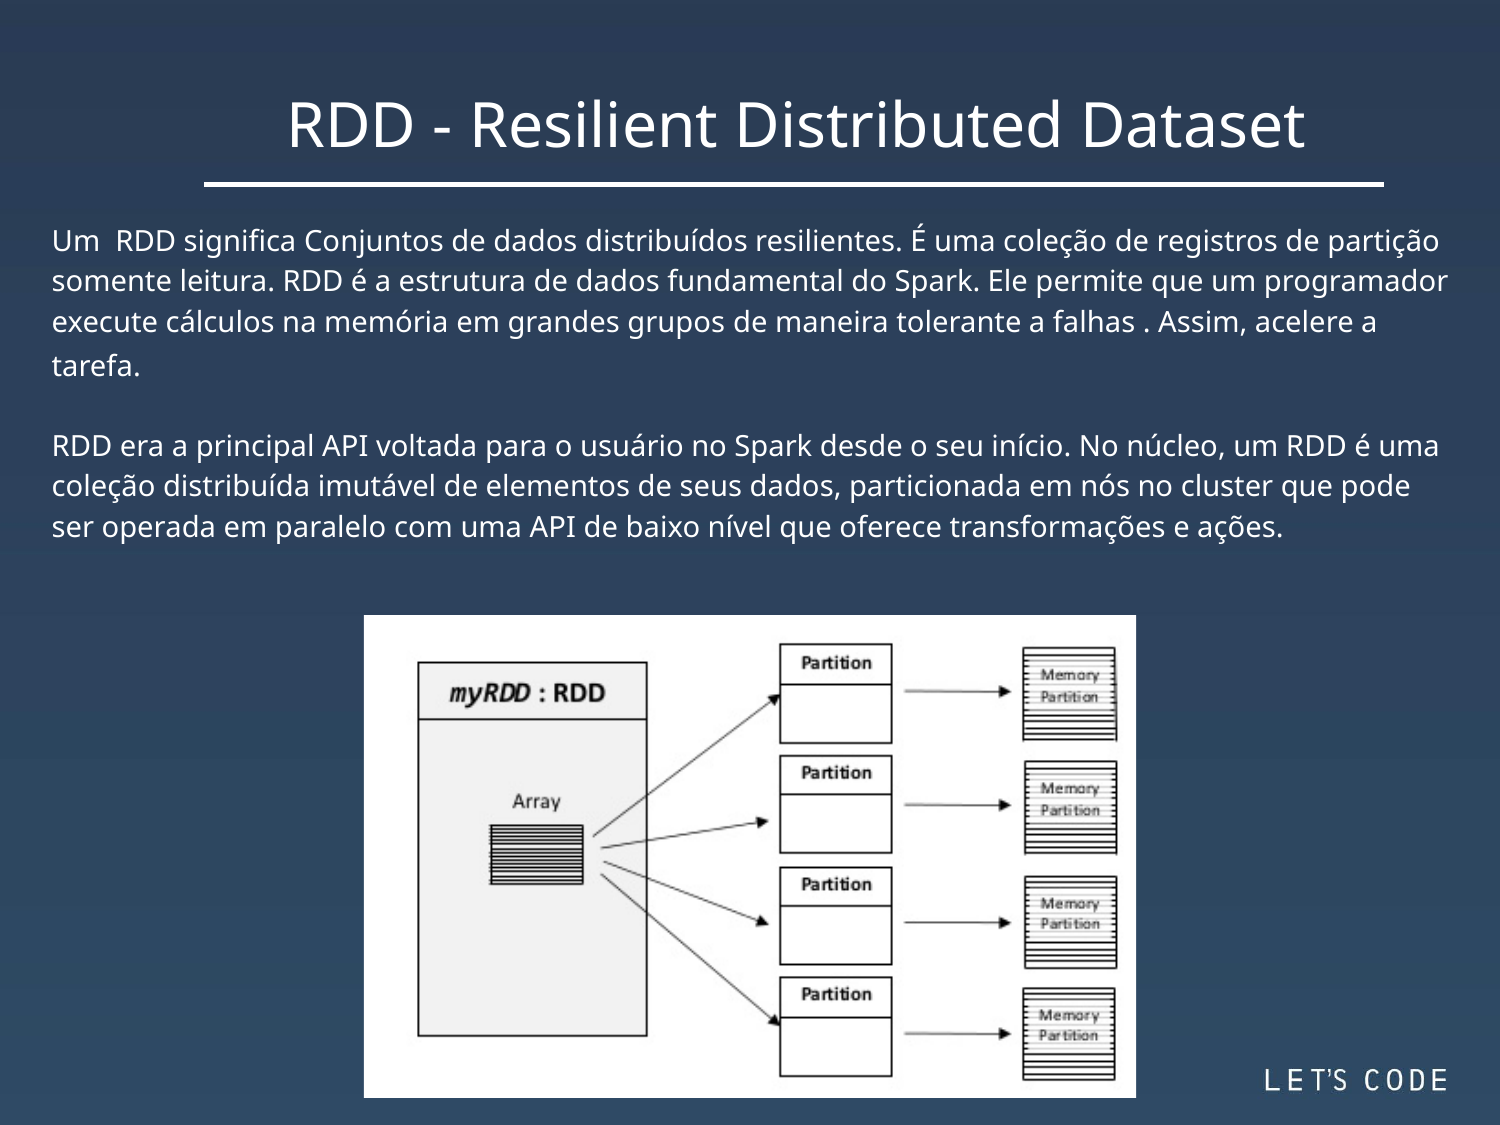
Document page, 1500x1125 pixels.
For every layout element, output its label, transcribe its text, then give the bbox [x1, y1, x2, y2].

text_box RDD - Resilient Distributed Dataset [195, 69, 1399, 168]
picture [0, 0, 1500, 1125]
text_box Um RDD significa Conjuntos de dados distribuídos resilientes. É uma coleção de registros de partição somente leitura. RDD é a estrutura de dados fundamental do Spark. Ele permite que um programador execute cálculos na memória em grandes grupos de maneira tolerante a falhas . Assim, acelere a tarefa. RDD era a principal API voltada para o usuário no Spark desde o seu início. No núcleo, um RDD é uma coleção distribuída imutável de elementos de seus dados, particionada em nós no cluster que pode ser operada em paralelo com uma API de baixo nível que oferece transformações e ações. [36, 201, 1468, 616]
